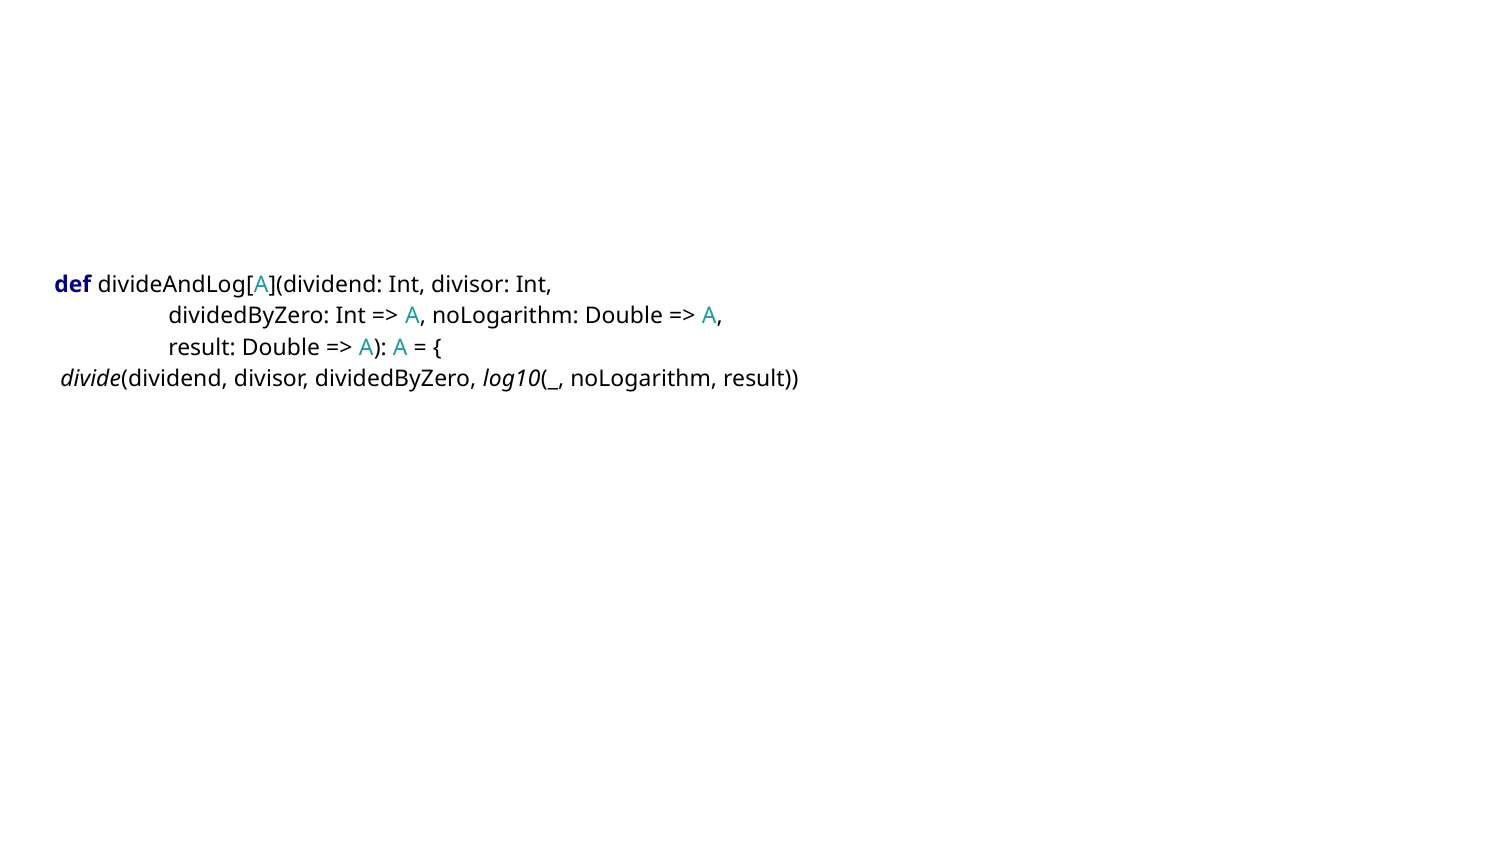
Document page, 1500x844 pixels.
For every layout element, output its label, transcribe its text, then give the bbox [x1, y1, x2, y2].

text_box def divideAndLog[A](dividend: Int, divisor: Int, dividedByZero: Int => A, noLogarithm: Double => A, result: Double => A): A = { divide(dividend, divisor, dividedByZero, log10(_, noLogarithm, result)) [39, 250, 1461, 740]
